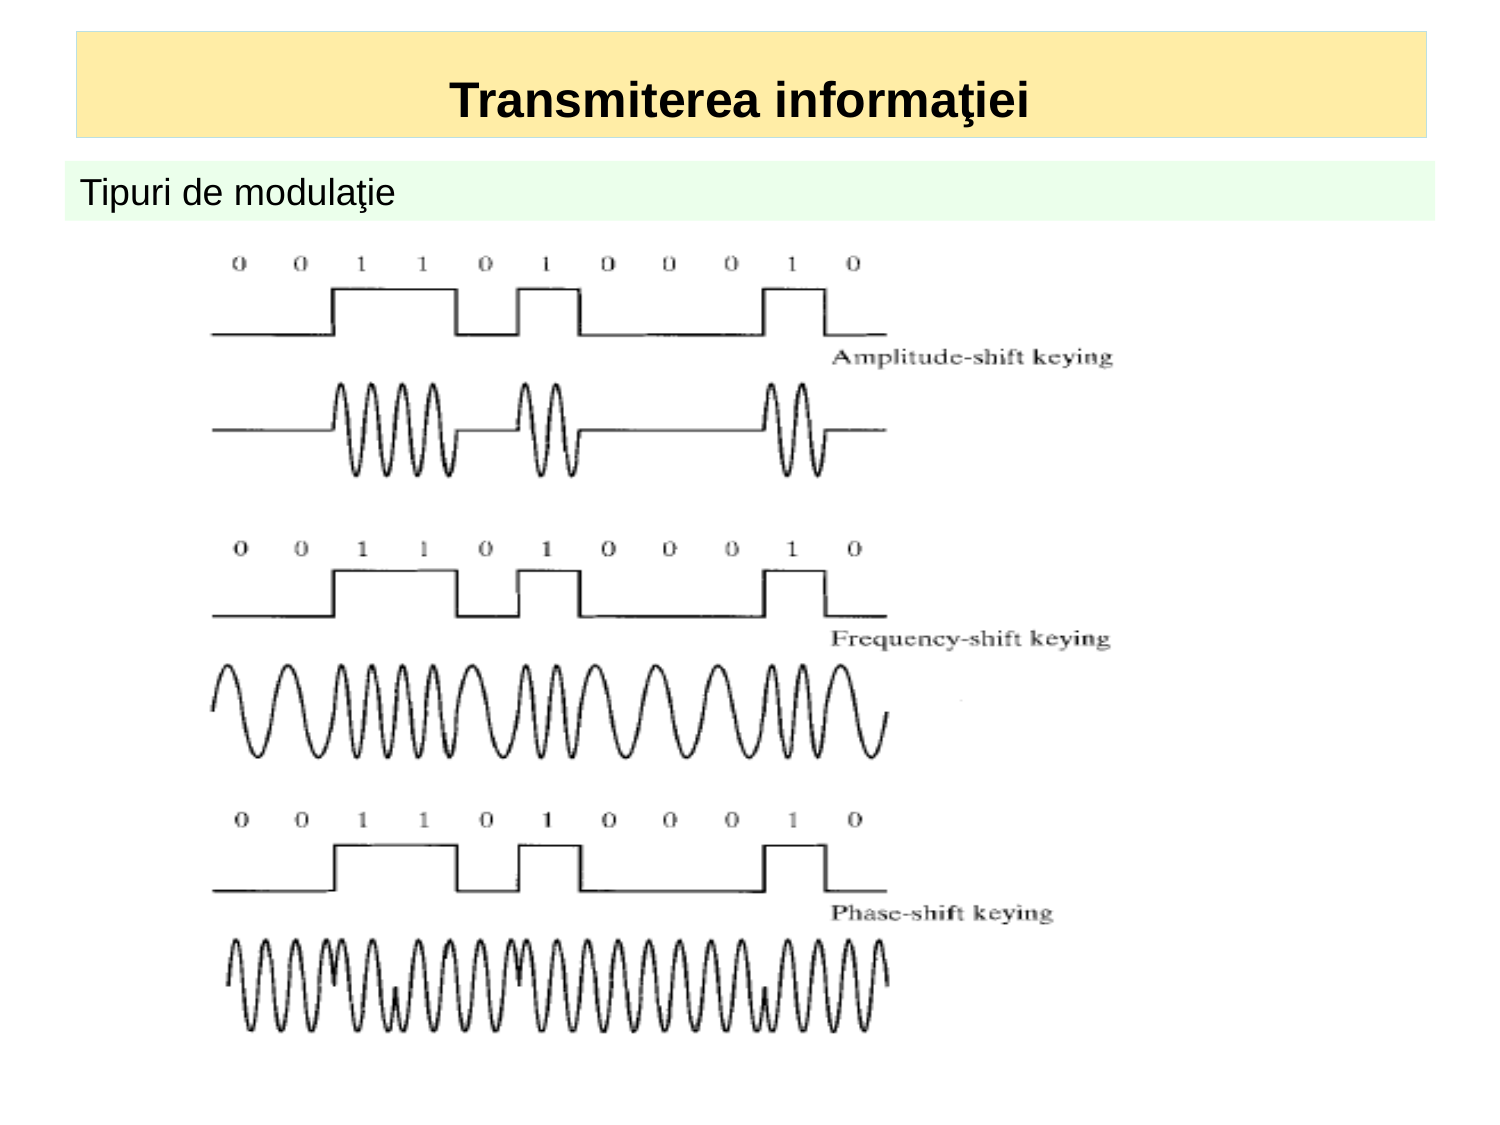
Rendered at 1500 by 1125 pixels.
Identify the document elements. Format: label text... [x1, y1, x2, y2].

title Transmiterea informaţiei [76, 31, 1427, 138]
picture [181, 237, 1141, 1048]
text_box Tipuri de modulaţie [64, 160, 1436, 221]
